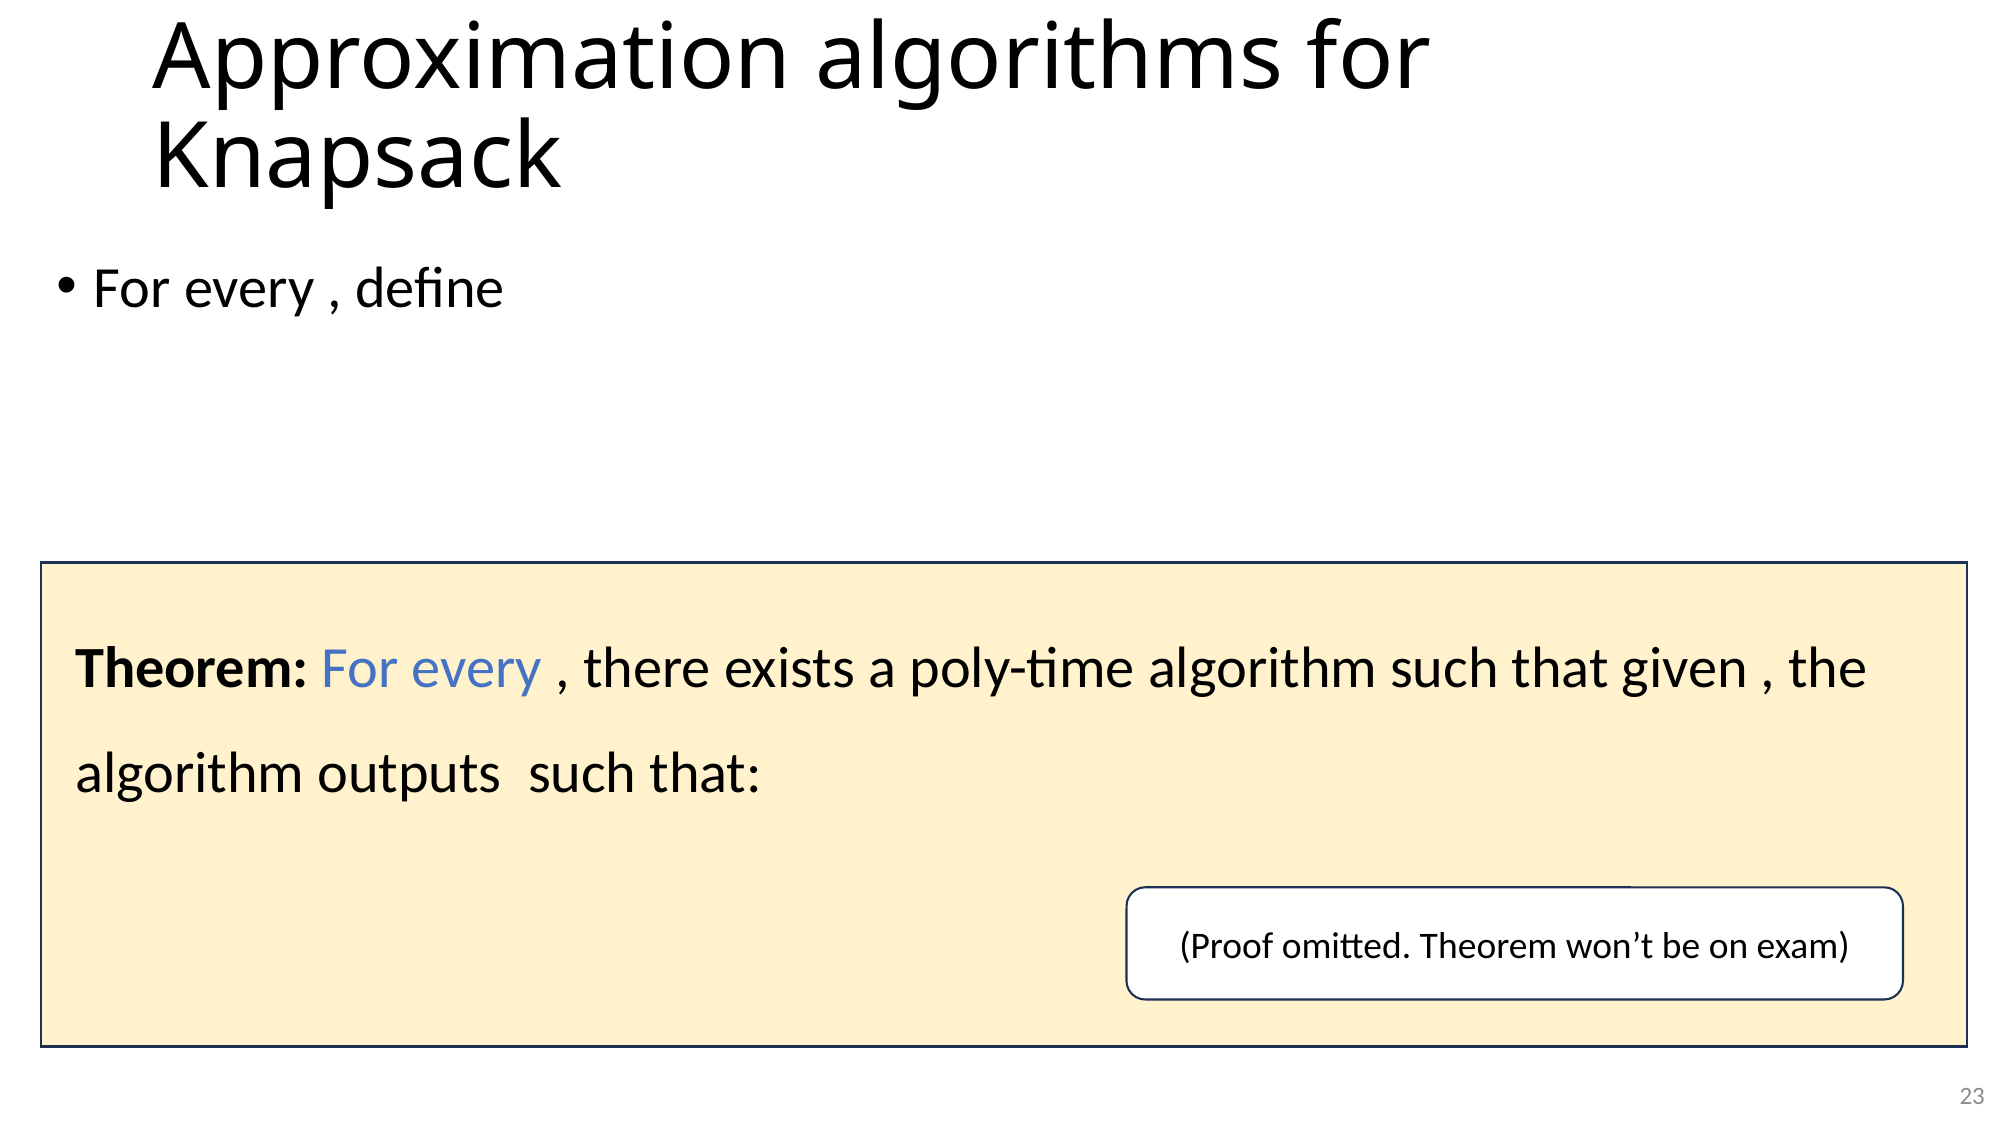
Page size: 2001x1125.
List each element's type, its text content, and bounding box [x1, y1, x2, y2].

slide_number 23 [1550, 1064, 2000, 1125]
text_box (Proof omitted. Theorem won’t be on exam) [1125, 886, 1905, 1001]
title Approximation algorithms for Knapsack [137, 0, 1863, 218]
